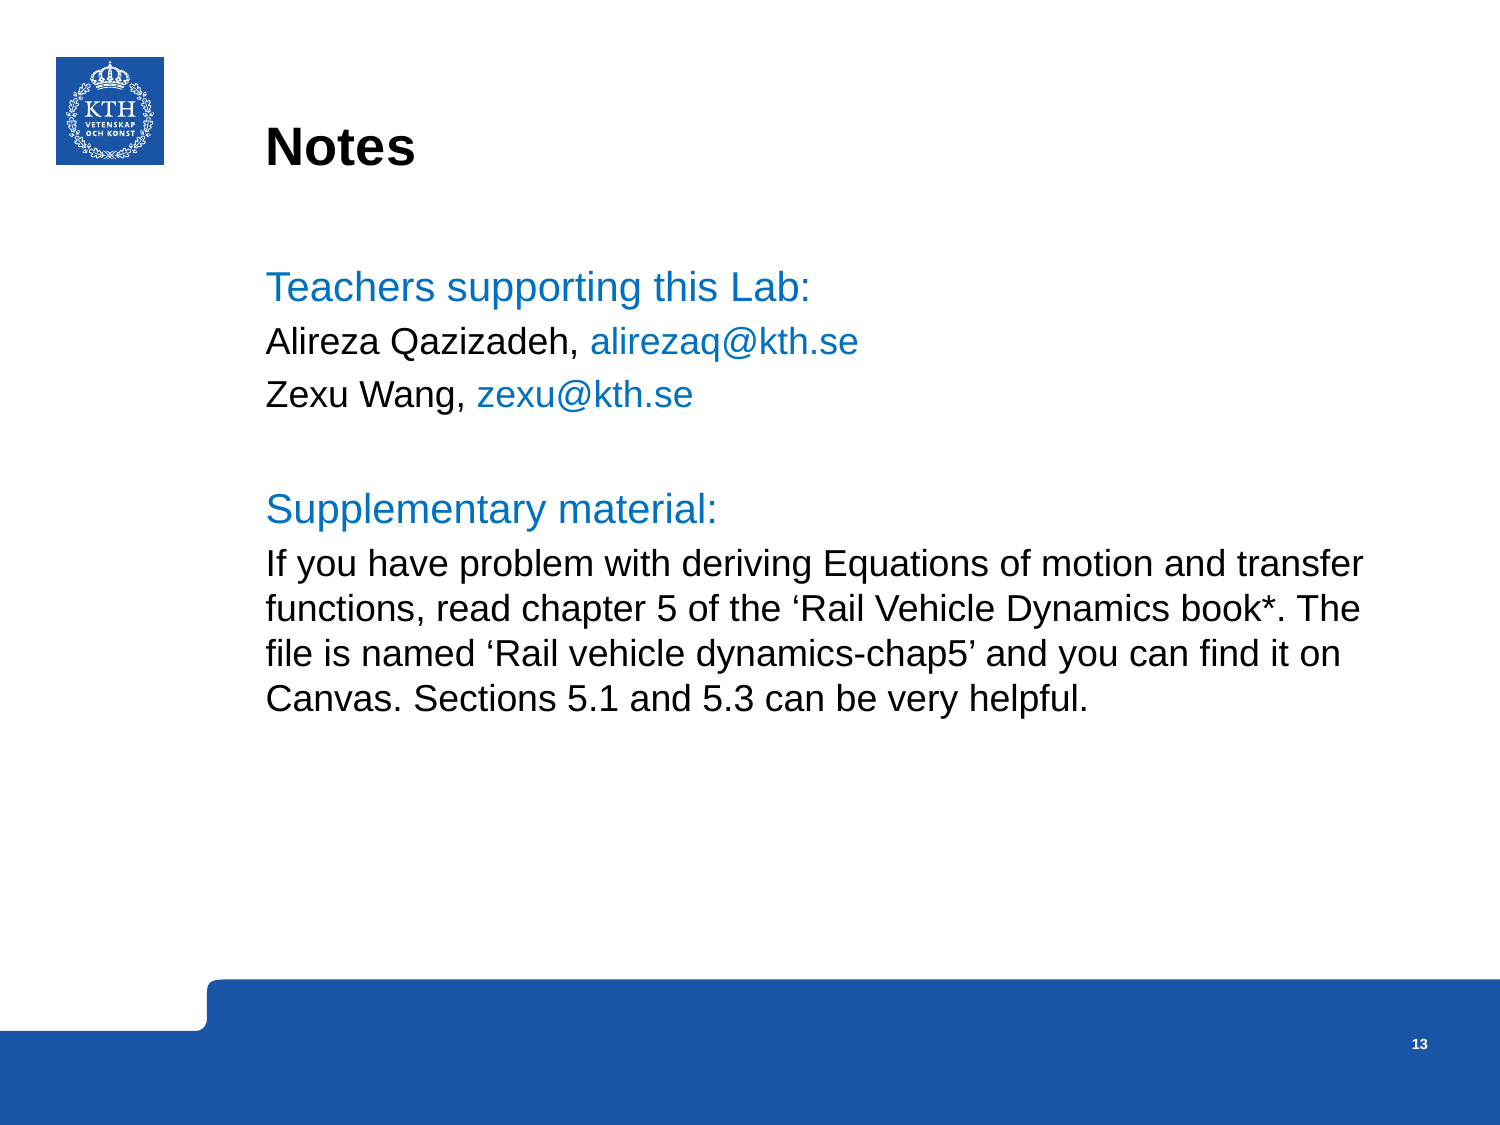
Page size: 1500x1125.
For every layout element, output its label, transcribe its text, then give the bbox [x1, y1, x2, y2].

title Notes [265, 66, 1404, 176]
list Teachers supporting this Lab: Alireza Qazizadeh, alirezaq@kth.se Zexu Wang, zexu@kth.se Supplementary material: If you have problem with deriving Equations of motion and transfer functions, read chapter 5 of the ‘Rail Vehicle Dynamics book*. The file is named ‘Rail vehicle dynamics-chap5’ and you can find it on Canvas. Sections 5.1 and 5.3 can be very helpful. [265, 259, 1404, 929]
slide_number 13 [1340, 1034, 1428, 1095]
